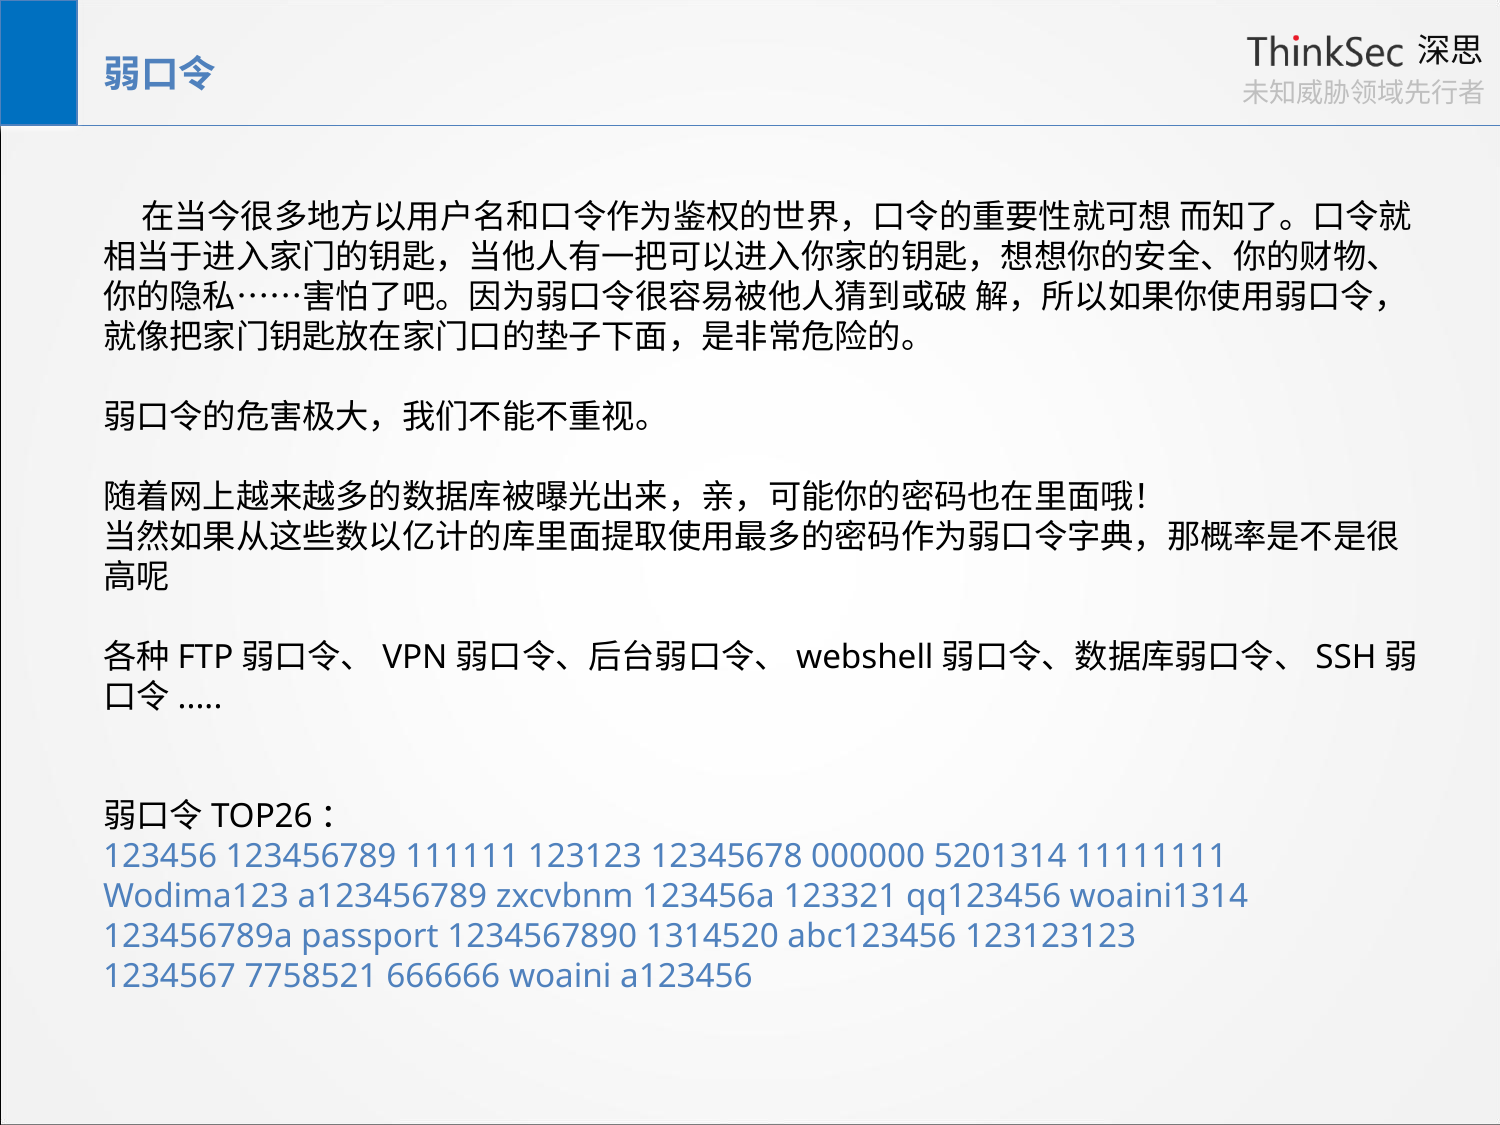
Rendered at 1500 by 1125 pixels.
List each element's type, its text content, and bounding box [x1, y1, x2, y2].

text_box 在当今很多地方以用户名和口令作为鉴权的世界，口令的重要性就可想 而知了。口令就相当于进入家门的钥匙，当他人有一把可以进入你家的钥匙，想想你的安全、你的财物、你的隐私……害怕了吧。因为弱口令很容易被他人猜到或破 解，所以如果你使用弱口令，就像把家门钥匙放在家门口的垫子下面，是非常危险的。 弱口令的危害极大，我们不能不重视。 随着网上越来越多的数据库被曝光出来，亲，可能你的密码也在里面哦！ 当然如果从这些数以亿计的库里面提取使用最多的密码作为弱口令字典，那概率是不是很高呢 各种FTP弱口令、VPN弱口令、后台弱口令、webshell弱口令、数据库弱口令、SSH弱口令..... 弱口令TOP26： 123456 123456789 111111 123123 12345678 000000 5201314 11111111 Wodima123 a123456789 zxcvbnm 123456a 123321 qq123456 woaini1314 123456789a passport 1234567890 1314520 abc123456 123123123 1234567 7758521 666666 woaini a123456 [88, 188, 1435, 1002]
picture [0, 126, 1500, 1125]
text_box 弱口令 [88, 42, 231, 103]
picture [78, 0, 1500, 125]
